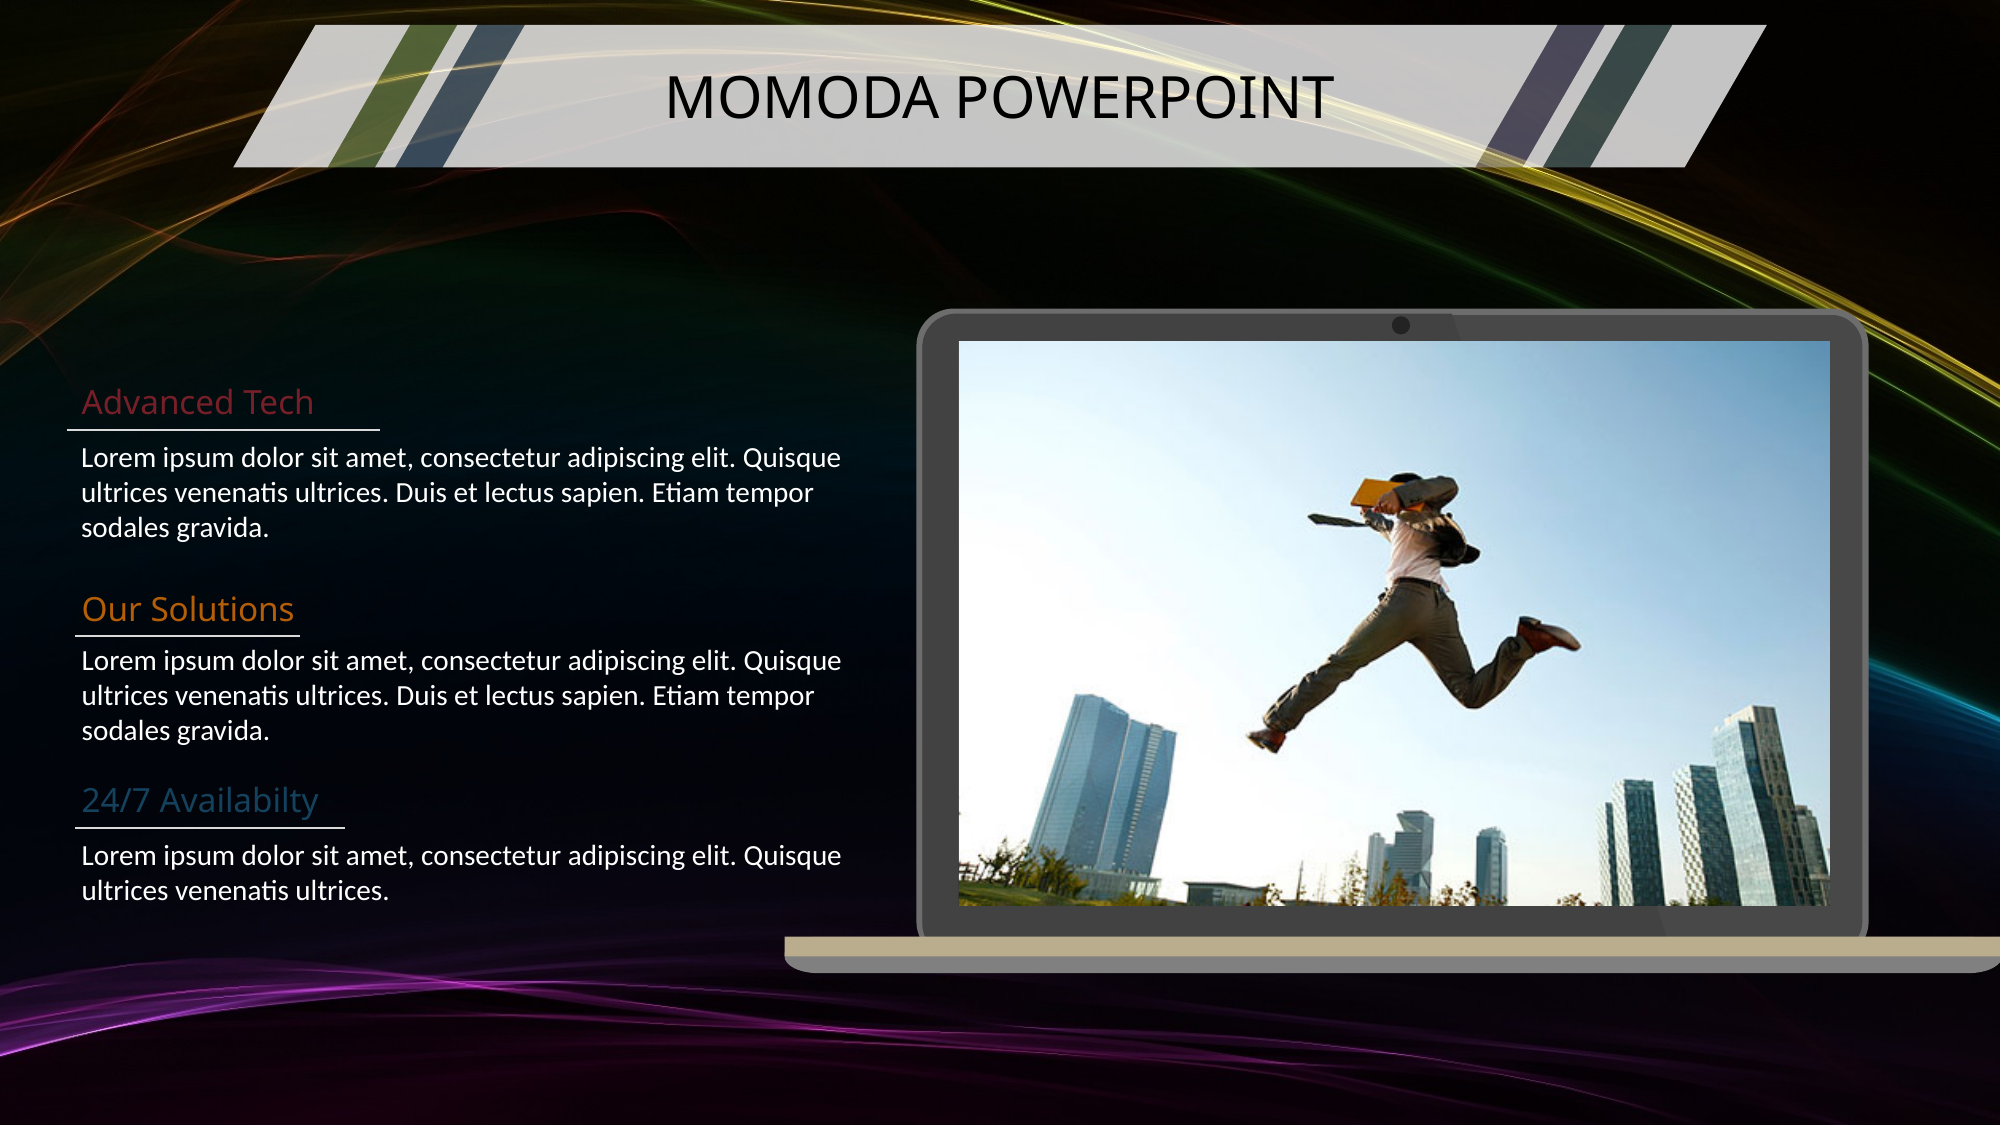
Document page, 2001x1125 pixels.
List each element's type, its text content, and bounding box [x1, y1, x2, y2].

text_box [66, 772, 903, 915]
text_box MOMODA POWERPOINT [609, 53, 1390, 139]
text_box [66, 580, 903, 756]
text_box [373, 23, 480, 169]
text_box [396, 23, 524, 169]
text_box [784, 311, 2000, 974]
text_box [1476, 23, 1604, 169]
text_box [329, 23, 456, 169]
text_box [1544, 23, 1671, 169]
text_box [440, 23, 1560, 169]
text_box [1588, 23, 1769, 169]
text_box [231, 23, 412, 169]
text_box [66, 373, 902, 552]
picture [958, 341, 1830, 906]
picture [0, 0, 2000, 1125]
text_box [1520, 23, 1627, 169]
